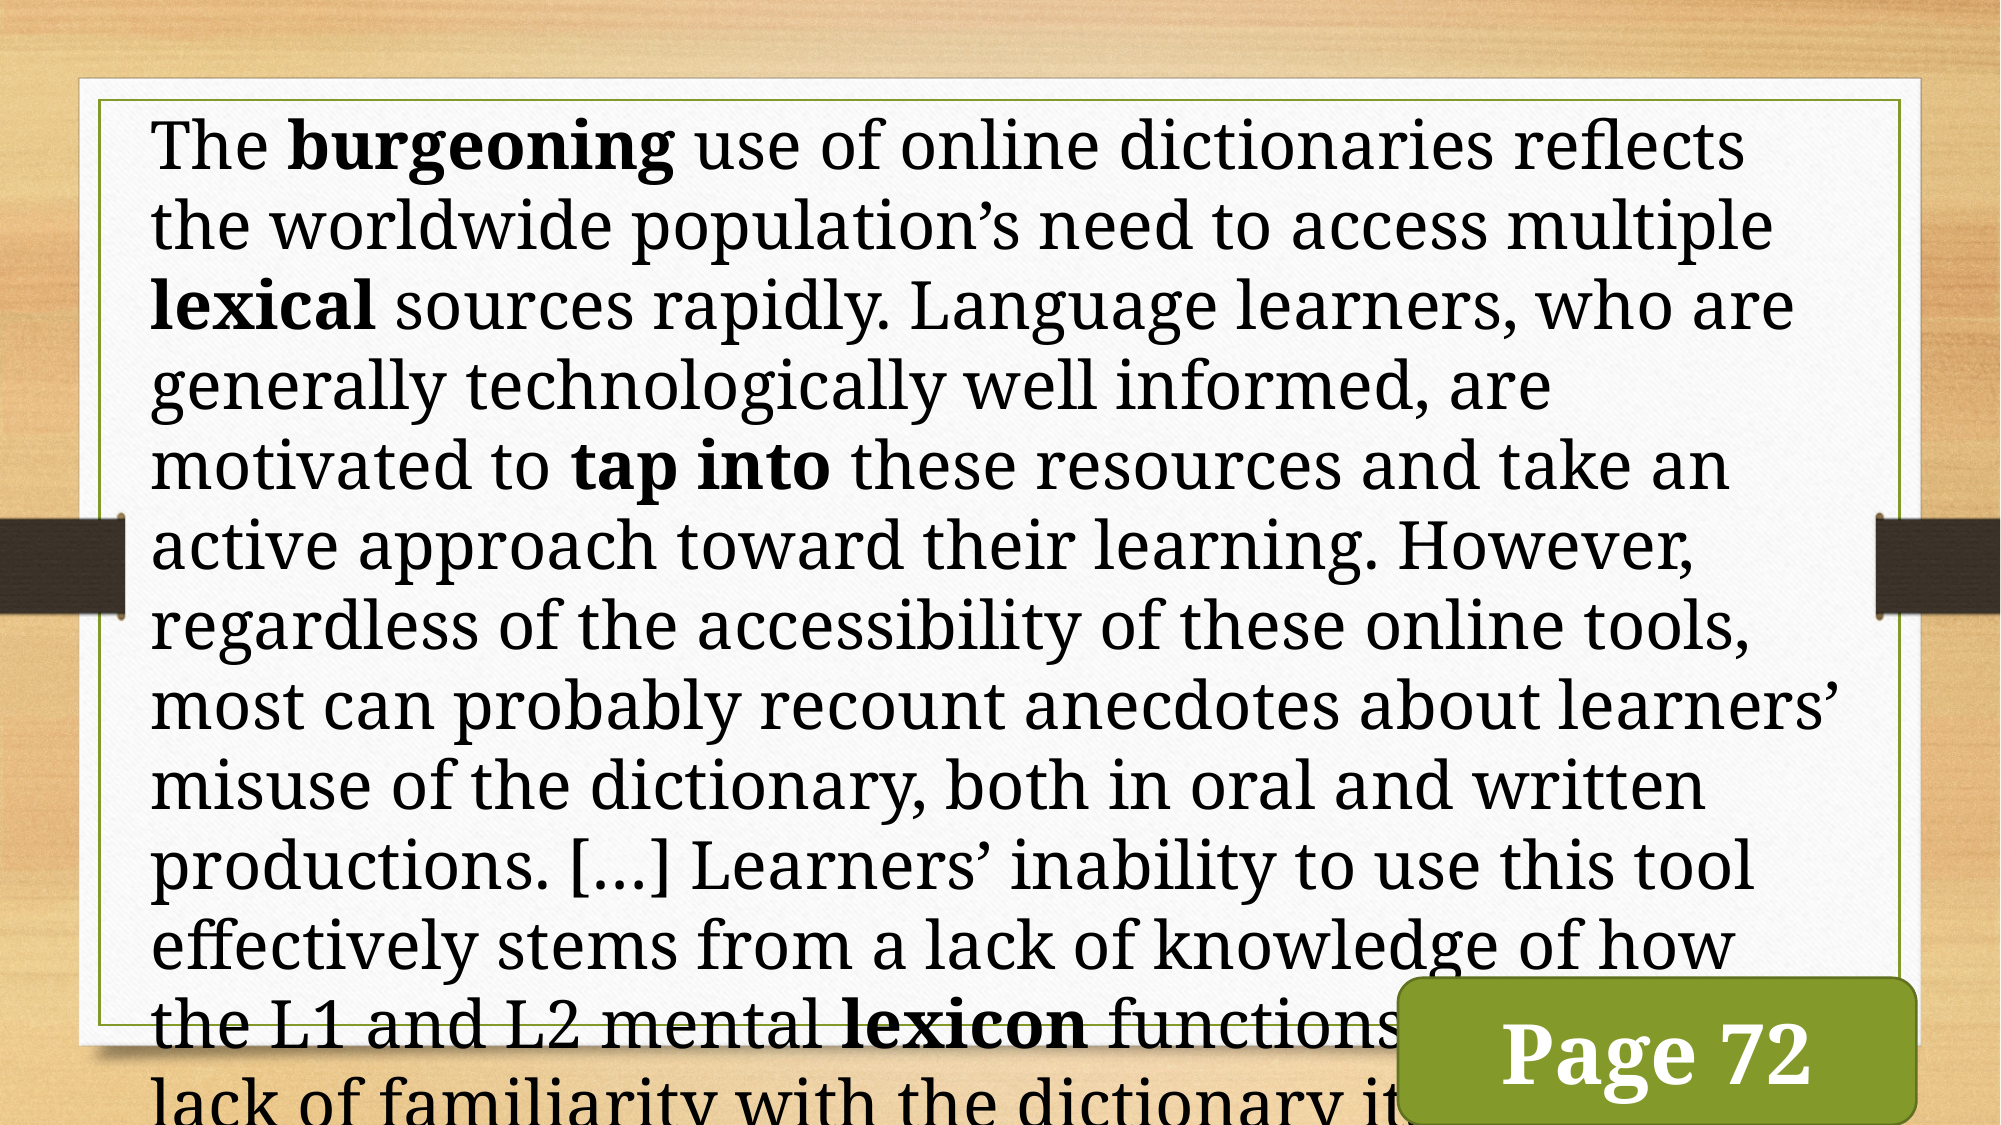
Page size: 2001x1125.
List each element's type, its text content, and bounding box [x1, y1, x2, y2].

text_box The burgeoning use of online dictionaries reflects the worldwide population’s need to access multiple lexical sources rapidly. Language learners, who are generally technologically well informed, are motivated to tap into these resources and take an active approach toward their learning. However, regardless of the accessibility of these online tools, most can probably recount anecdotes about learners’ misuse of the dictionary, both in oral and written productions. […] Learners’ inability to use this tool effectively stems from a lack of knowledge of how the L1 and L2 mental lexicon functions as well as a lack of familiarity with the dictionary itself. [136, 95, 1864, 1125]
picture [0, 0, 2001, 1125]
text_box Page 72 [1396, 976, 1918, 1125]
